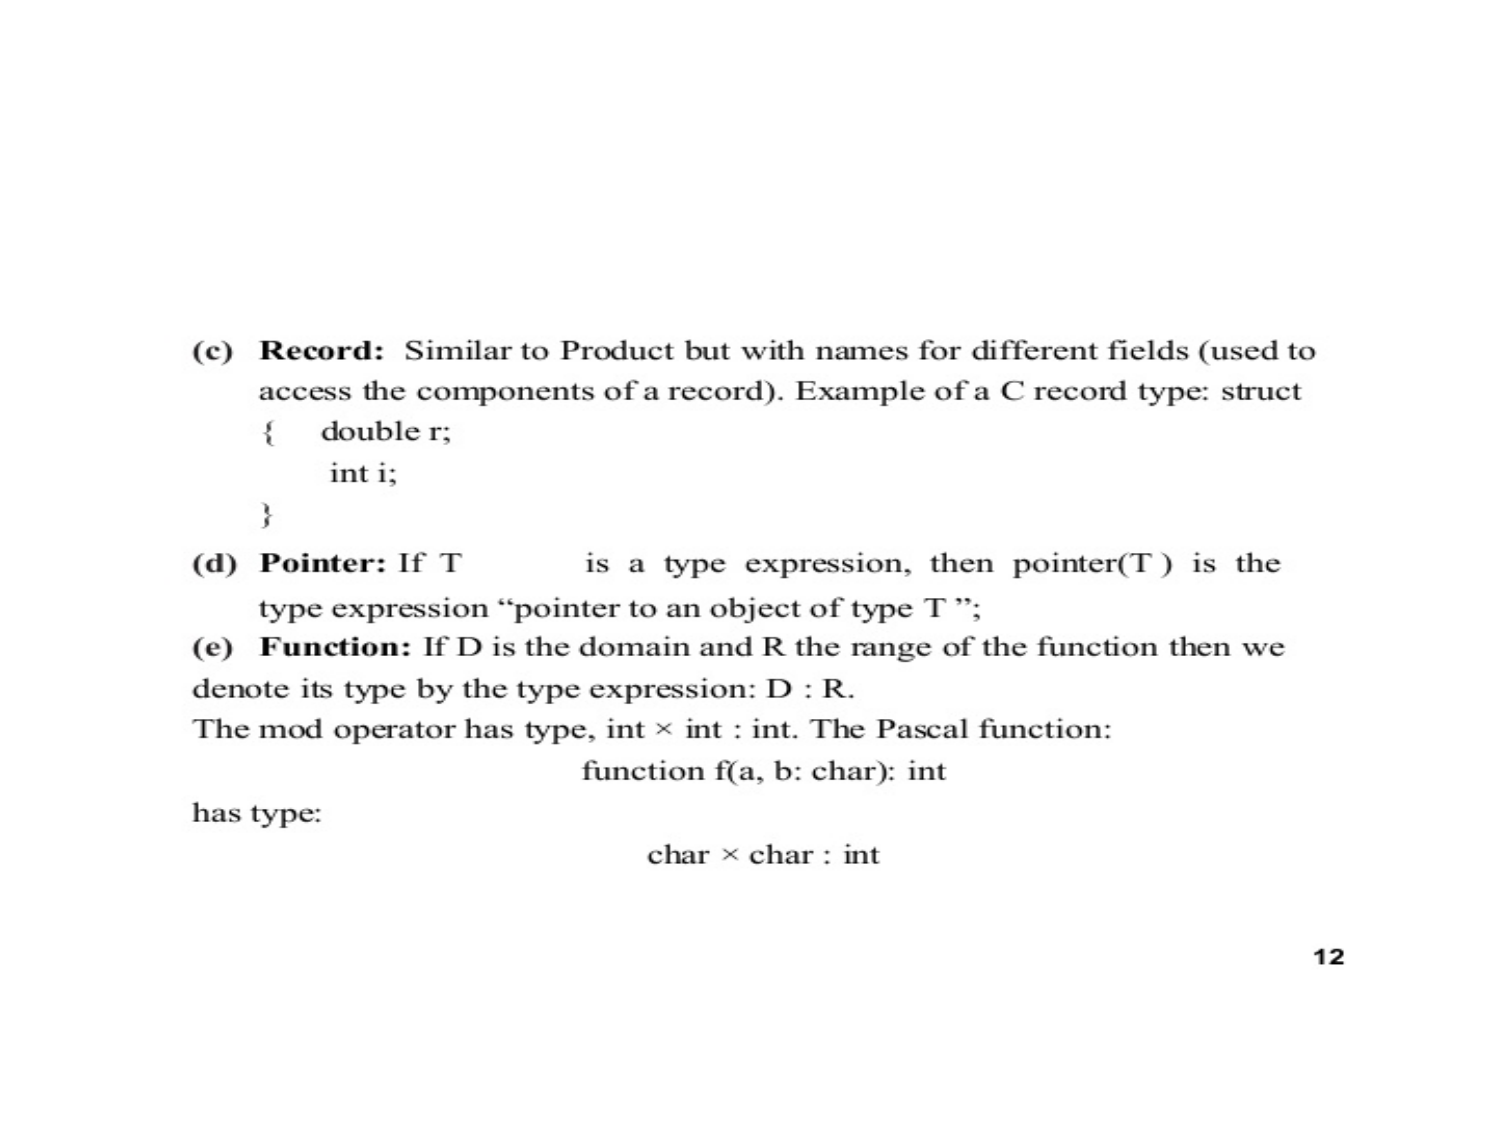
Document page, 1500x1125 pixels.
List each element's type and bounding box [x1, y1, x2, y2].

list [99, 262, 1426, 1006]
